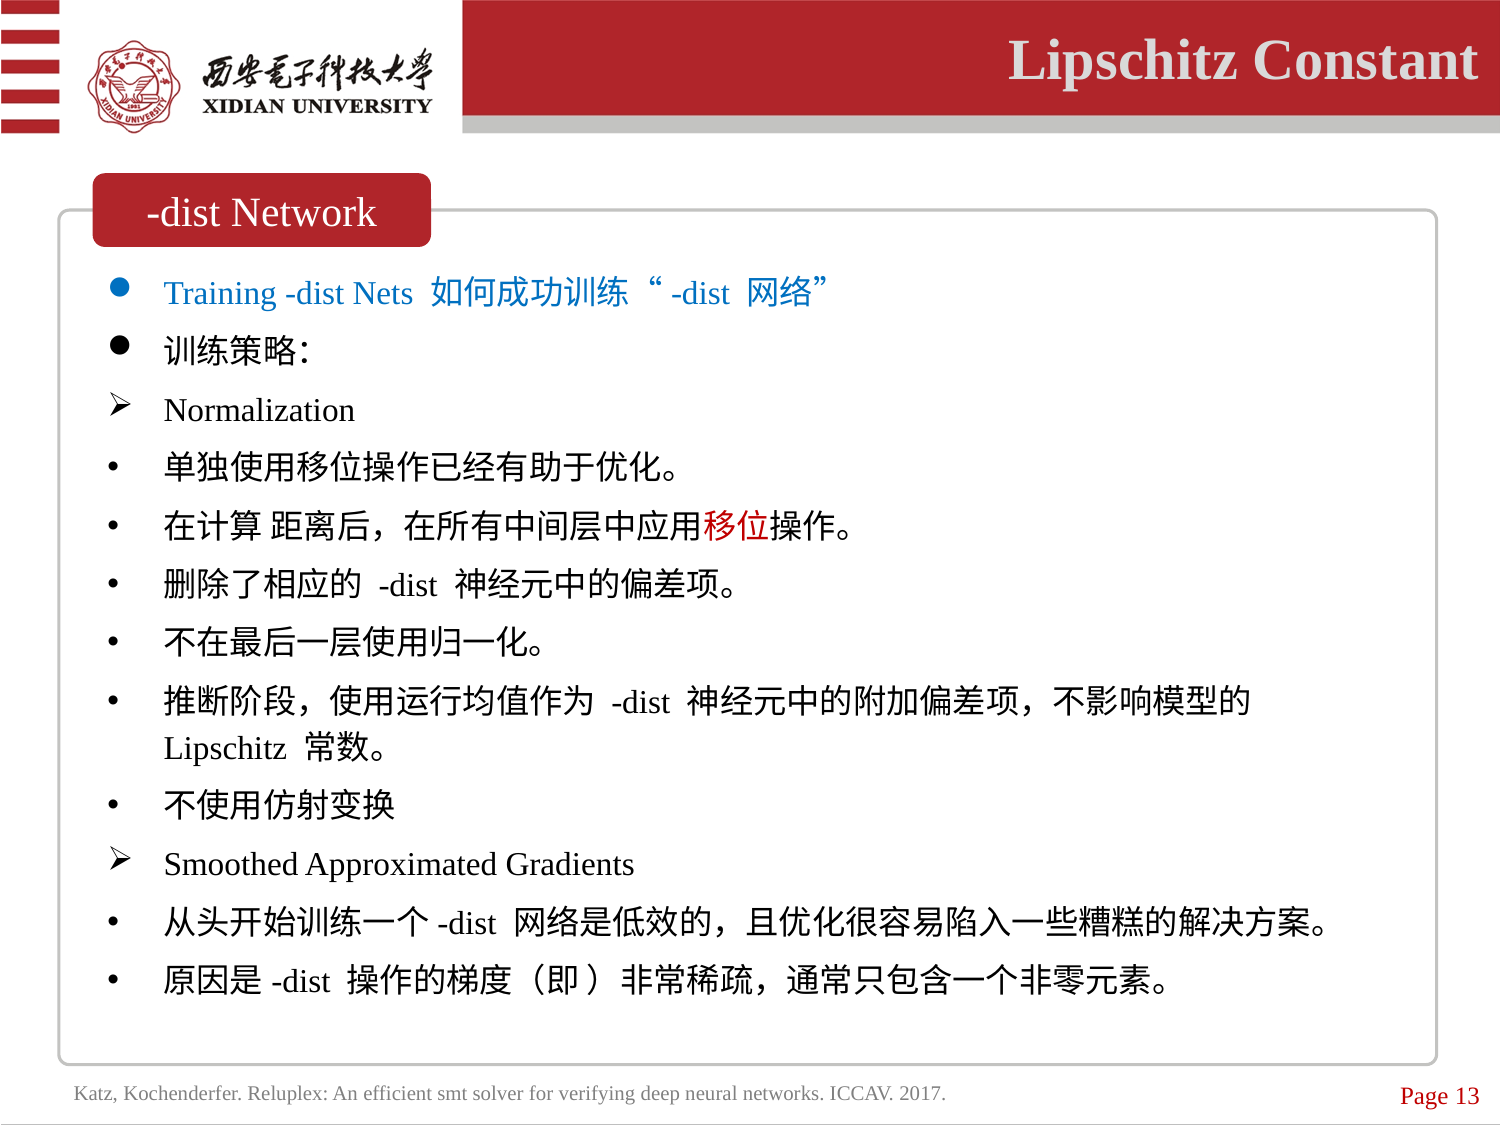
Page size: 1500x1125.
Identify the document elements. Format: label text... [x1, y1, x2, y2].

text_box Katz, Kochenderfer. Reluplex: An efficient smt solver for verifying deep neural networks. ICCAV. 2017. [58, 1071, 1400, 1112]
text_box [58, 210, 1437, 1065]
picture [0, 0, 1500, 1125]
text_box Lipschitz Constant [466, 19, 1499, 102]
slide_number Page 13 [1144, 1064, 1495, 1125]
